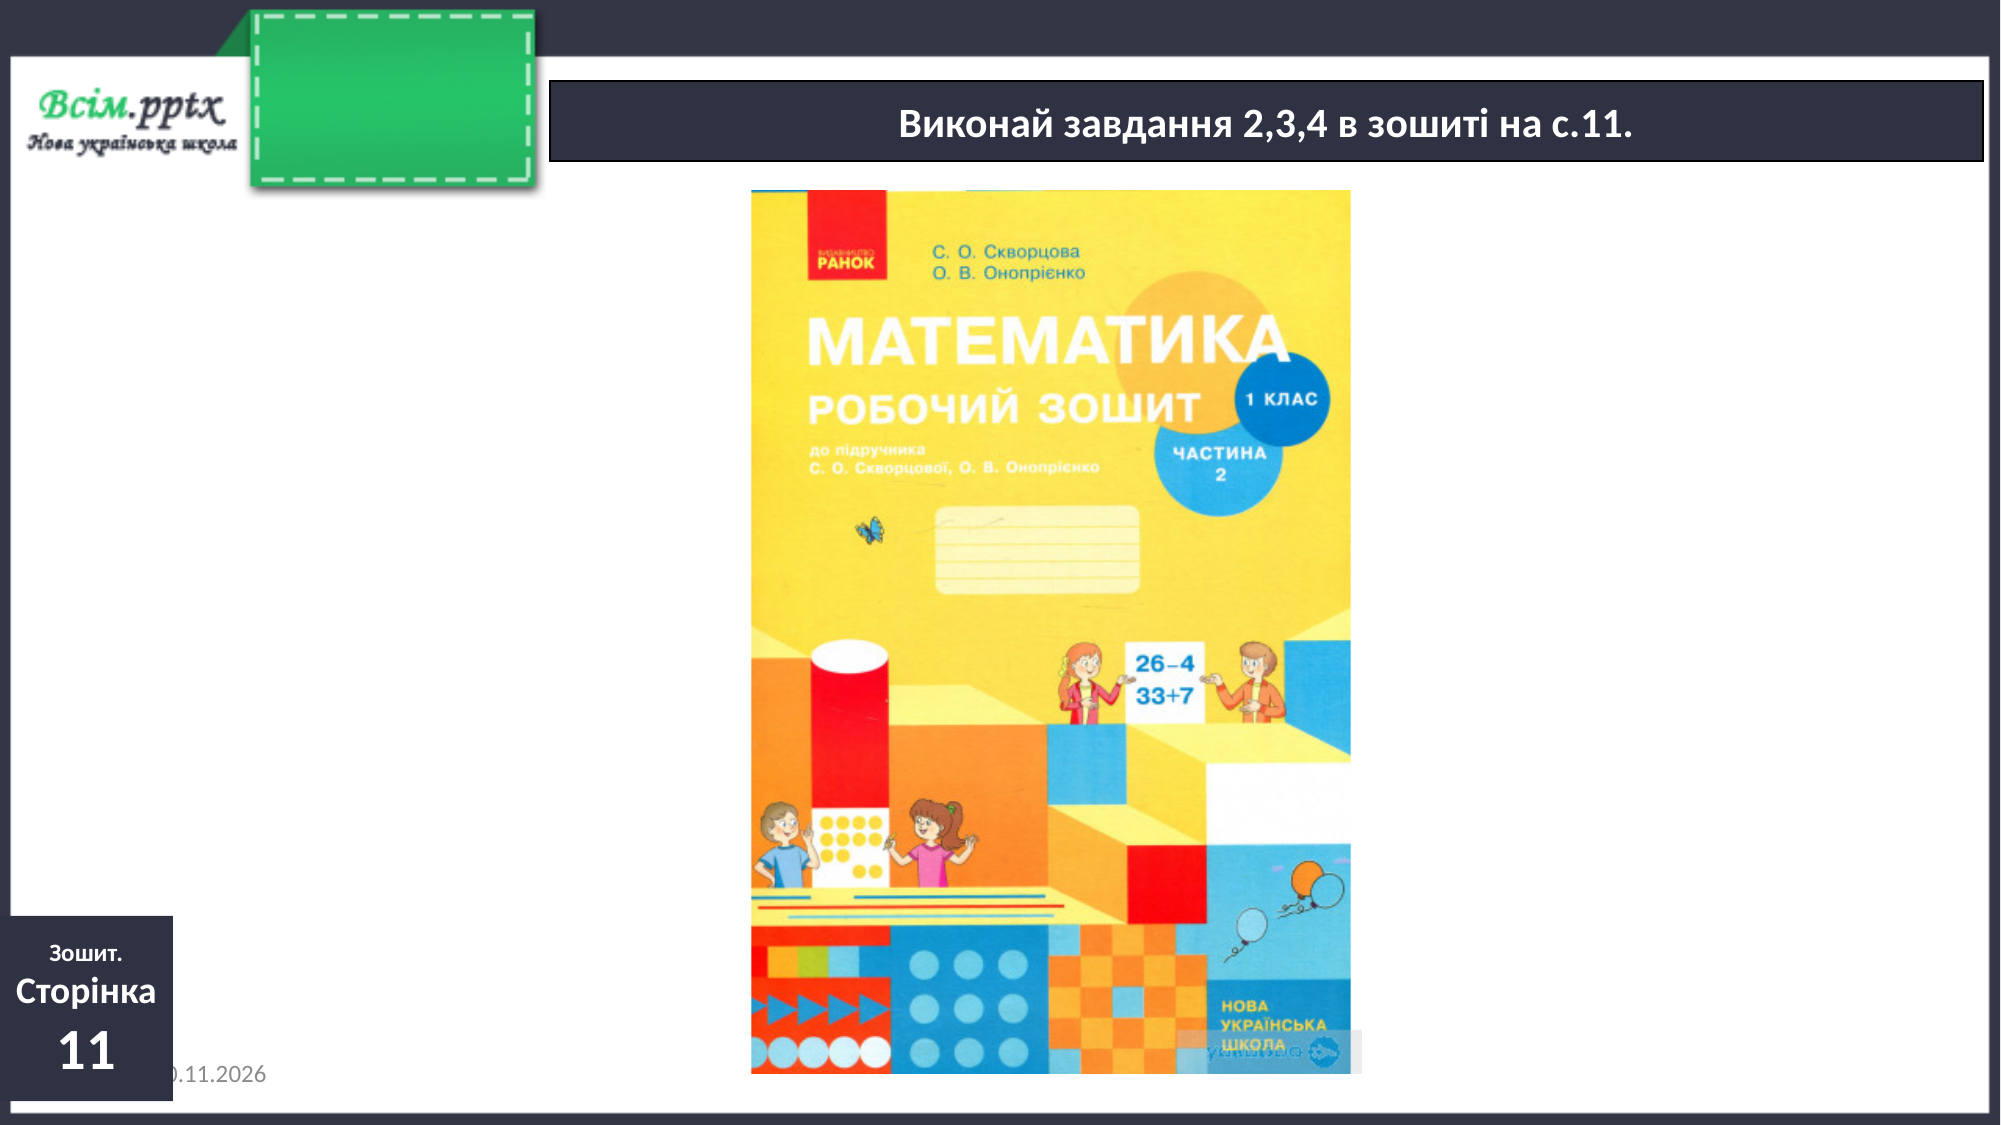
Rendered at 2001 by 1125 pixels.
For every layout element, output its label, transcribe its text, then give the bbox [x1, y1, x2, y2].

text_box Виконай завдання 2,3,4 в зошиті на с.11. [549, 80, 1984, 162]
text_box Зошит. Сторінка11 [0, 915, 174, 1102]
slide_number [137, 1042, 588, 1103]
picture [0, 0, 2001, 1125]
